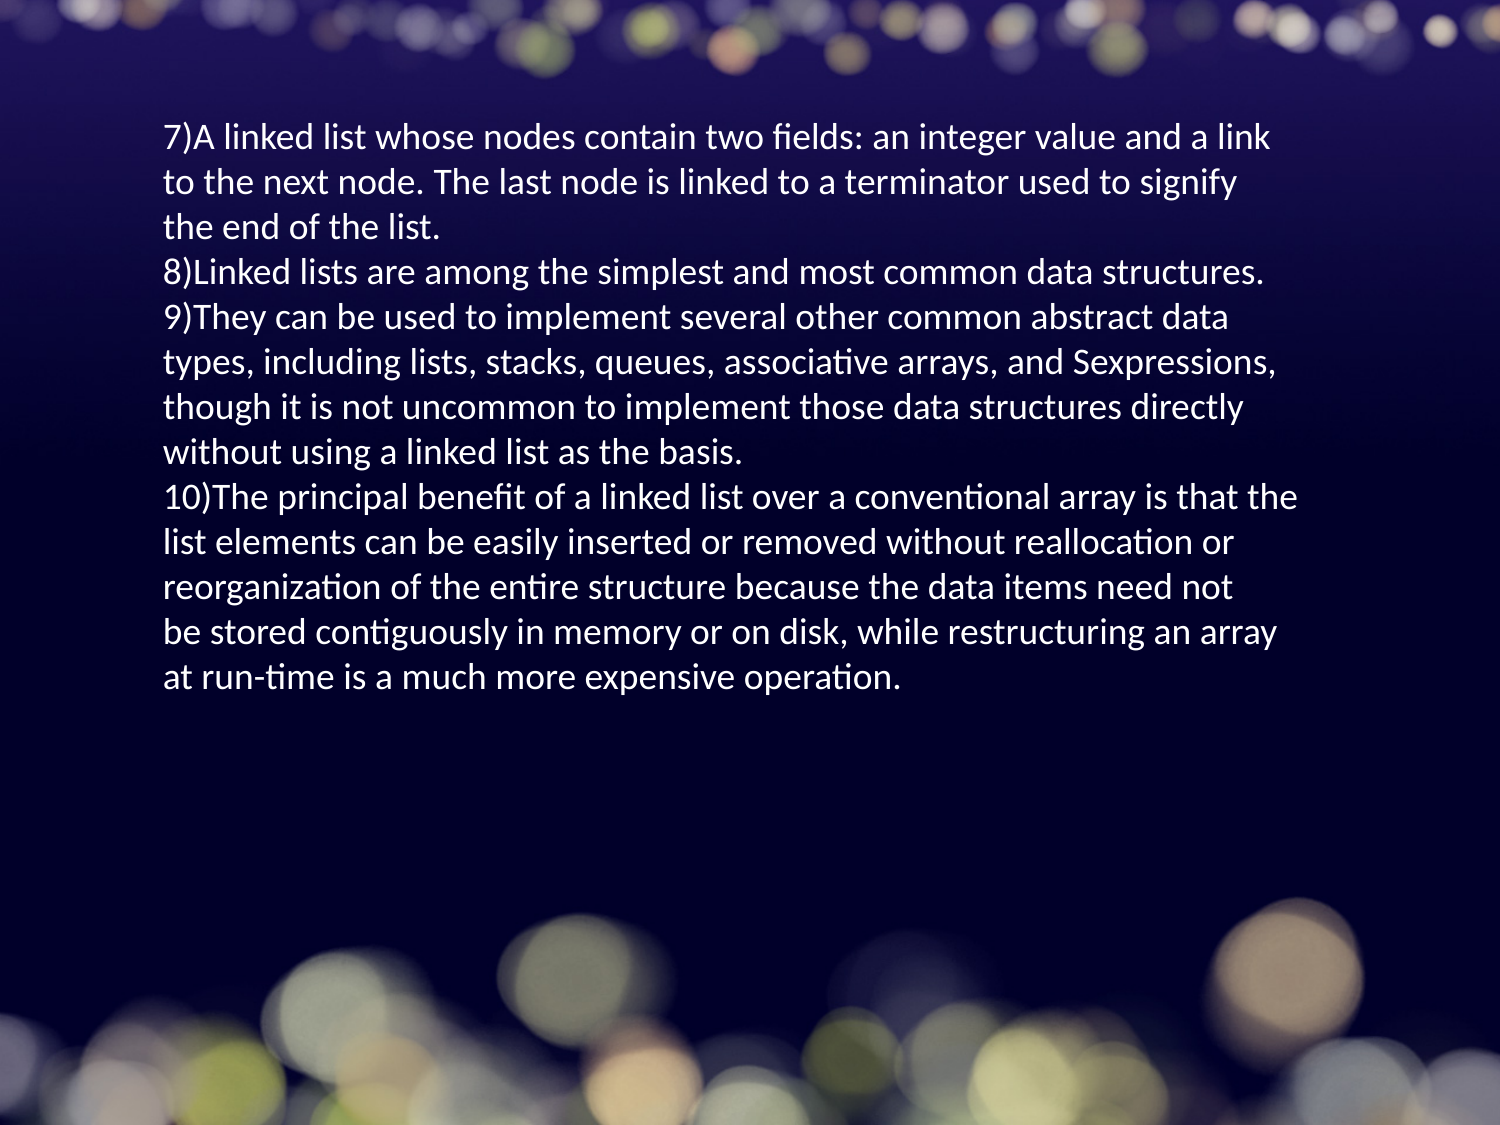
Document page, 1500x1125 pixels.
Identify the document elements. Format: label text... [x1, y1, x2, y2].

text_box 7)A linked list whose nodes contain two fields: an integer value and a link to the next node. The last node is linked to a terminator used to signify the end of the list. 8)Linked lists are among the simplest and most common data structures. 9)They can be used to implement several other common abstract data types, including lists, stacks, queues, associative arrays, and Sexpressions, though it is not uncommon to implement those data structures directly without using a linked list as the basis. 10)The principal benefit of a linked list over a conventional array is that the list elements can be easily inserted or removed without reallocation or reorganization of the entire structure because the data items need not be stored contiguously in memory or on disk, while restructuring an array at run-time is a much more expensive operation. [148, 104, 1353, 1020]
picture [0, 0, 1500, 1125]
